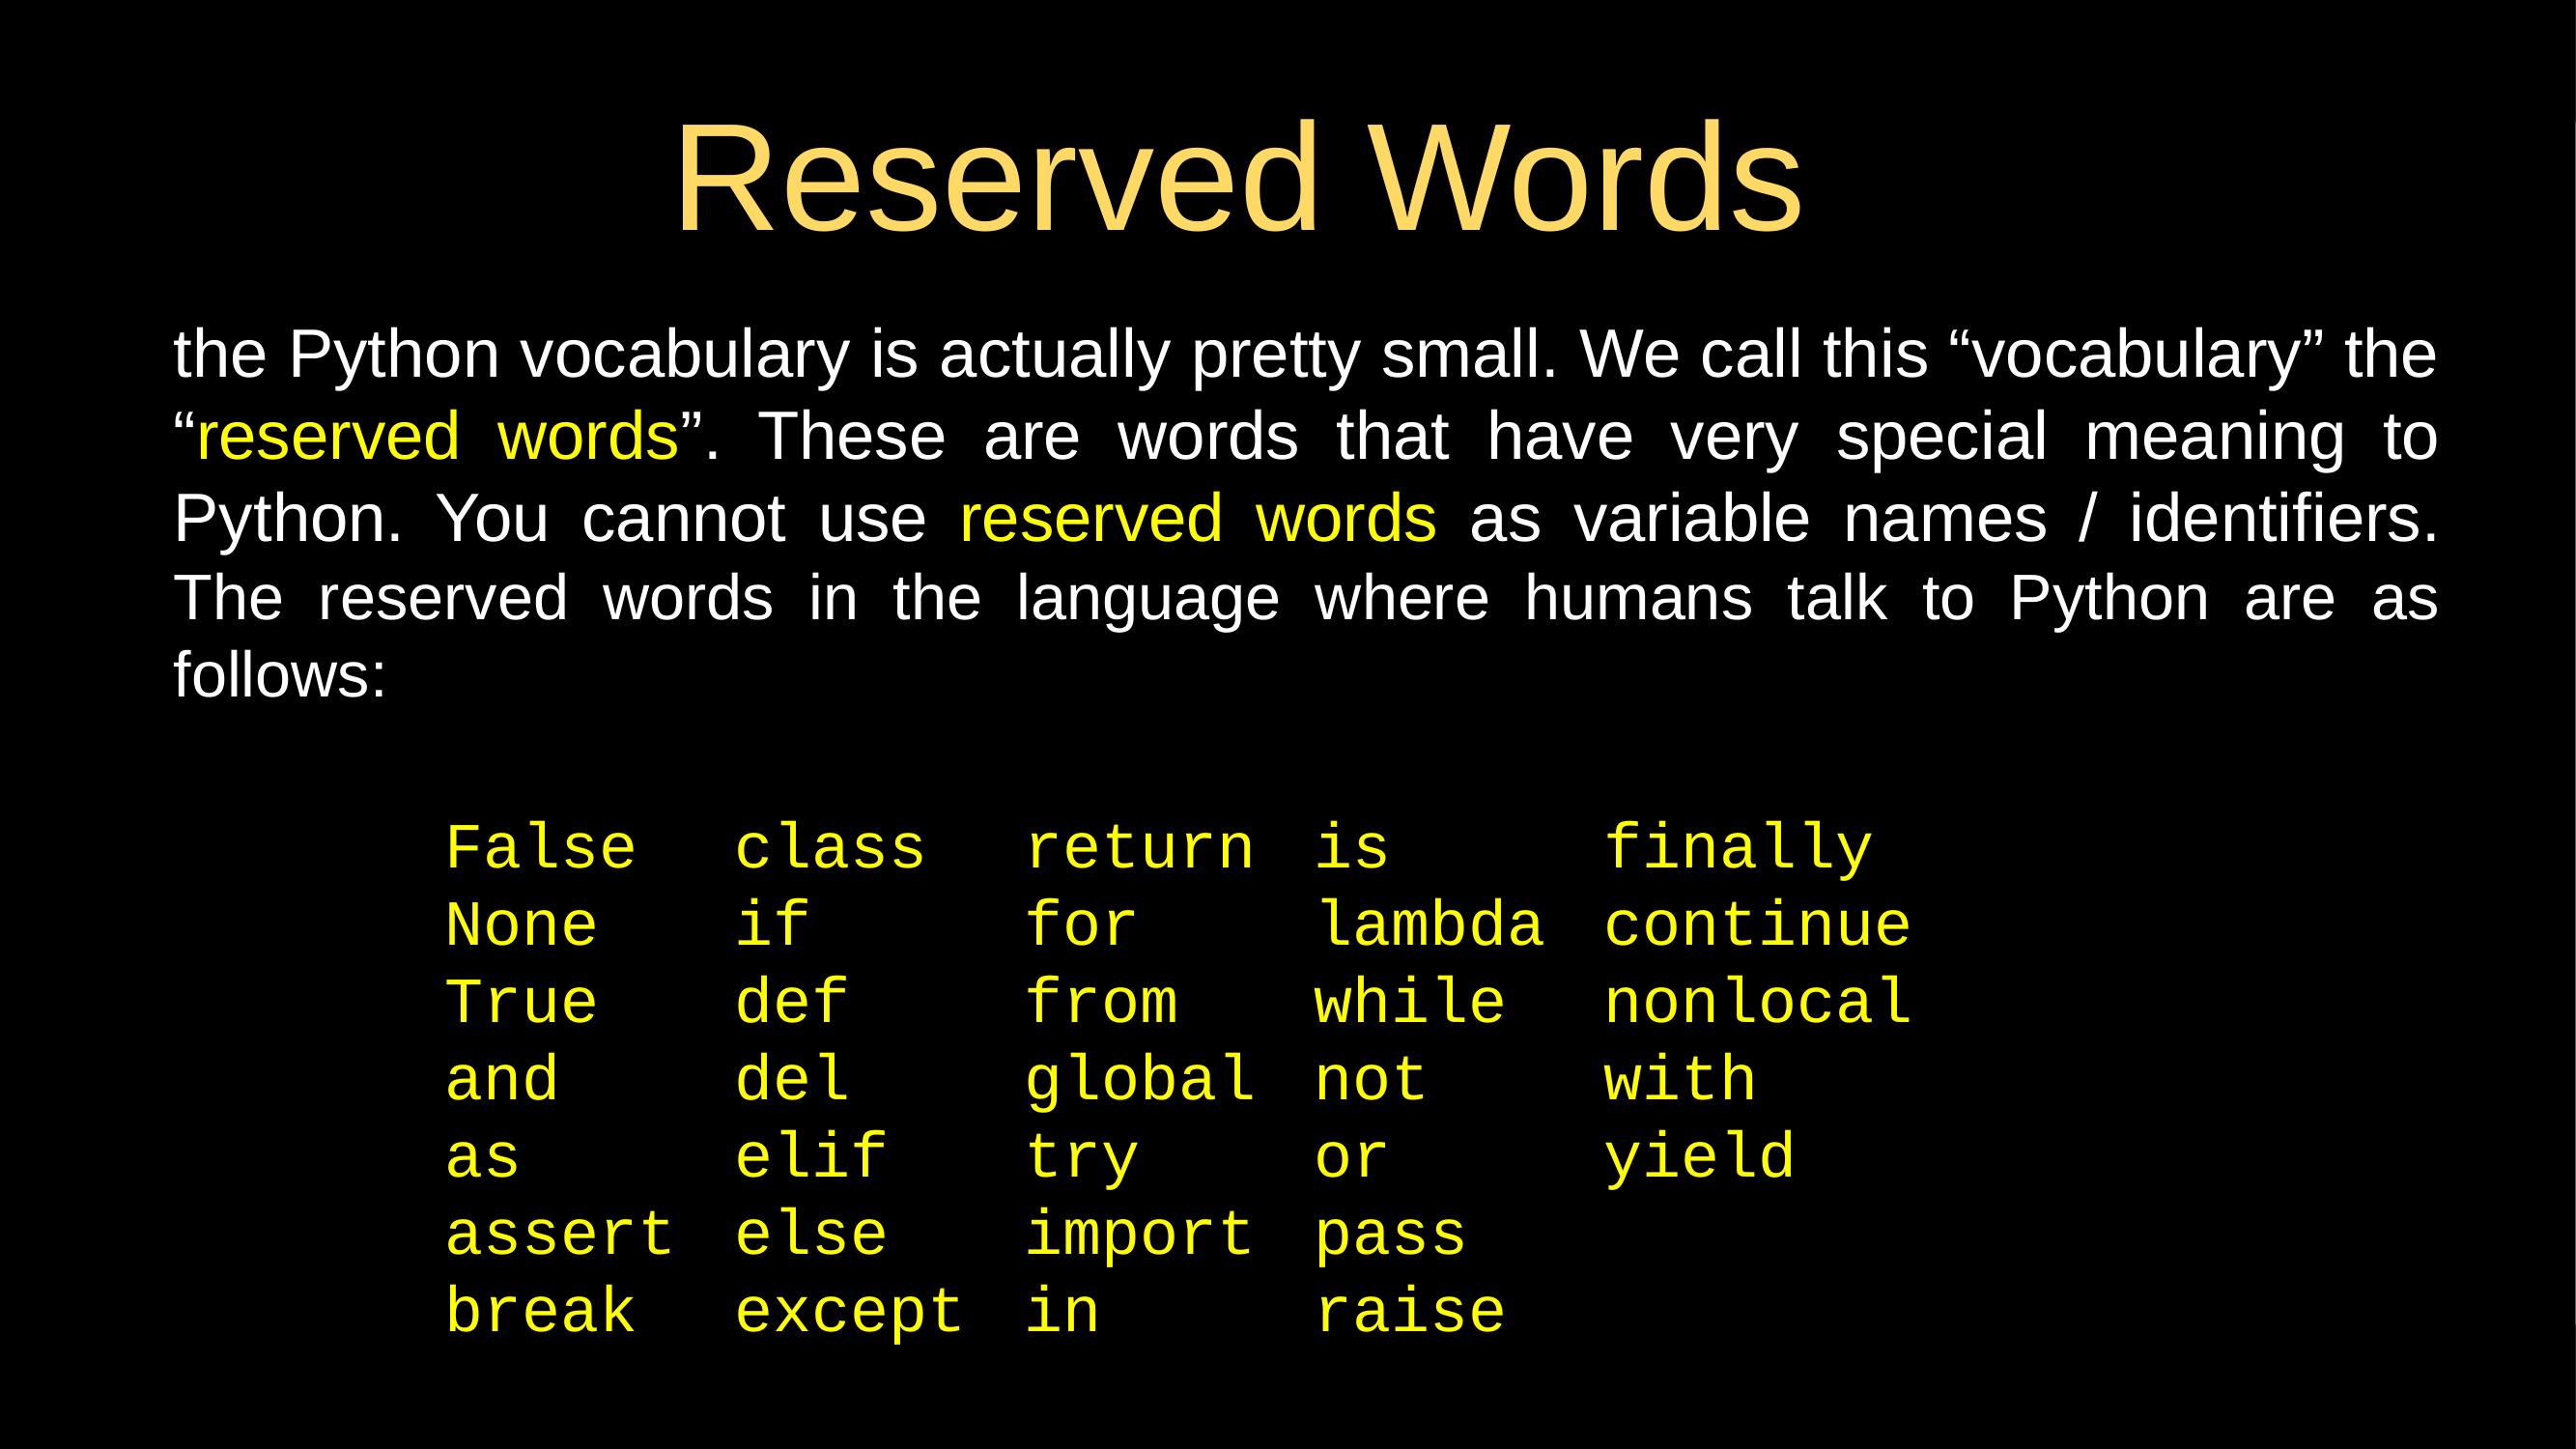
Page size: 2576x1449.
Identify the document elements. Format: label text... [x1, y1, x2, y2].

title Reserved Words [79, 61, 2398, 278]
list the Python vocabulary is actually pretty small. We call this “vocabulary” the “reserved words”. These are words that have very special meaning to Python. You cannot use reserved words as variable names / identifiers. The reserved words in the language where humans talk to Python are as follows: [133, 302, 2449, 726]
text_box False class return is finally None if for lambda continue True def from while nonlocal and del global not with as elif try or yield assert else import pass break except in raise [444, 742, 2088, 1406]
